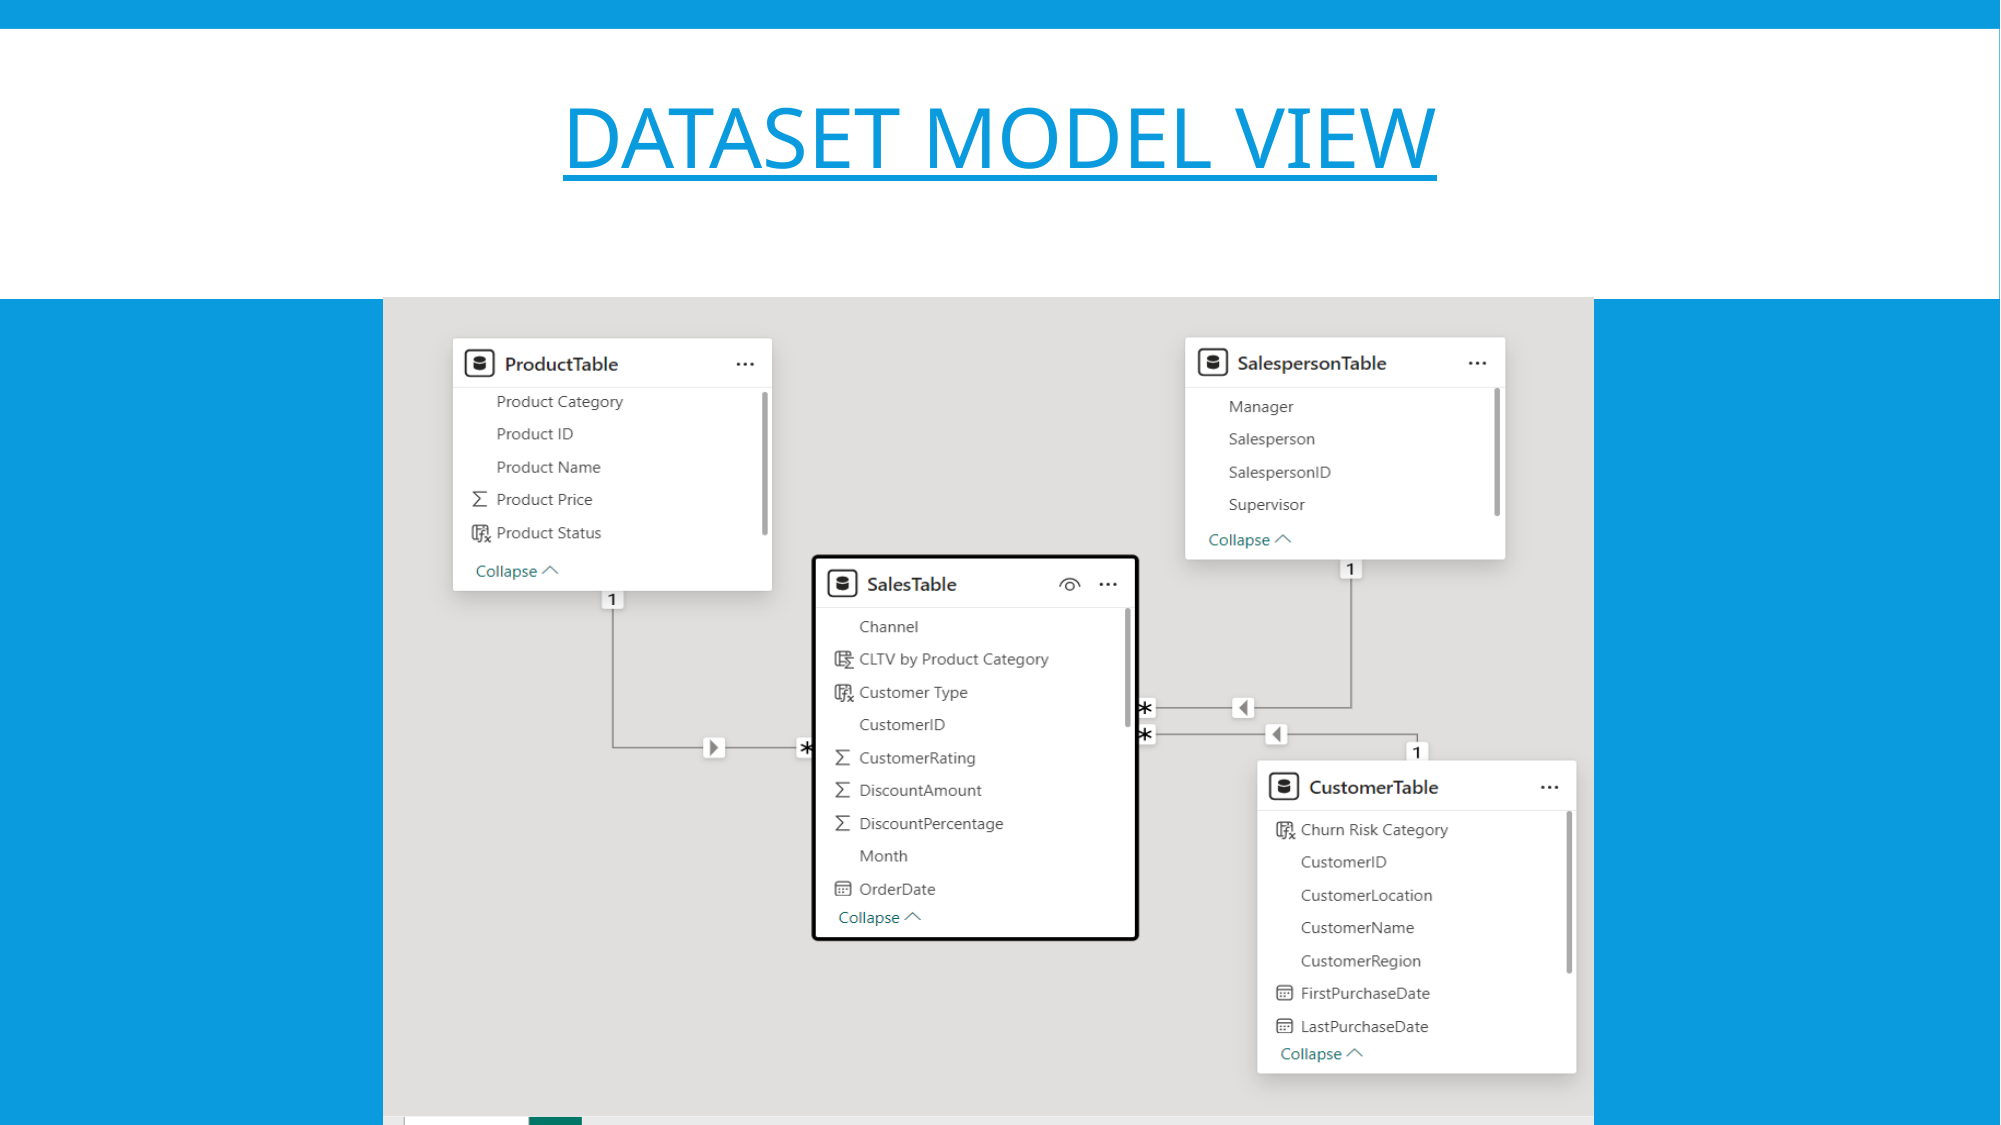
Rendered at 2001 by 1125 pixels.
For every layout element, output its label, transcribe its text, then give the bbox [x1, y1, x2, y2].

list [383, 296, 1594, 1125]
title DATASET MODEL VIEW [174, 30, 1825, 256]
